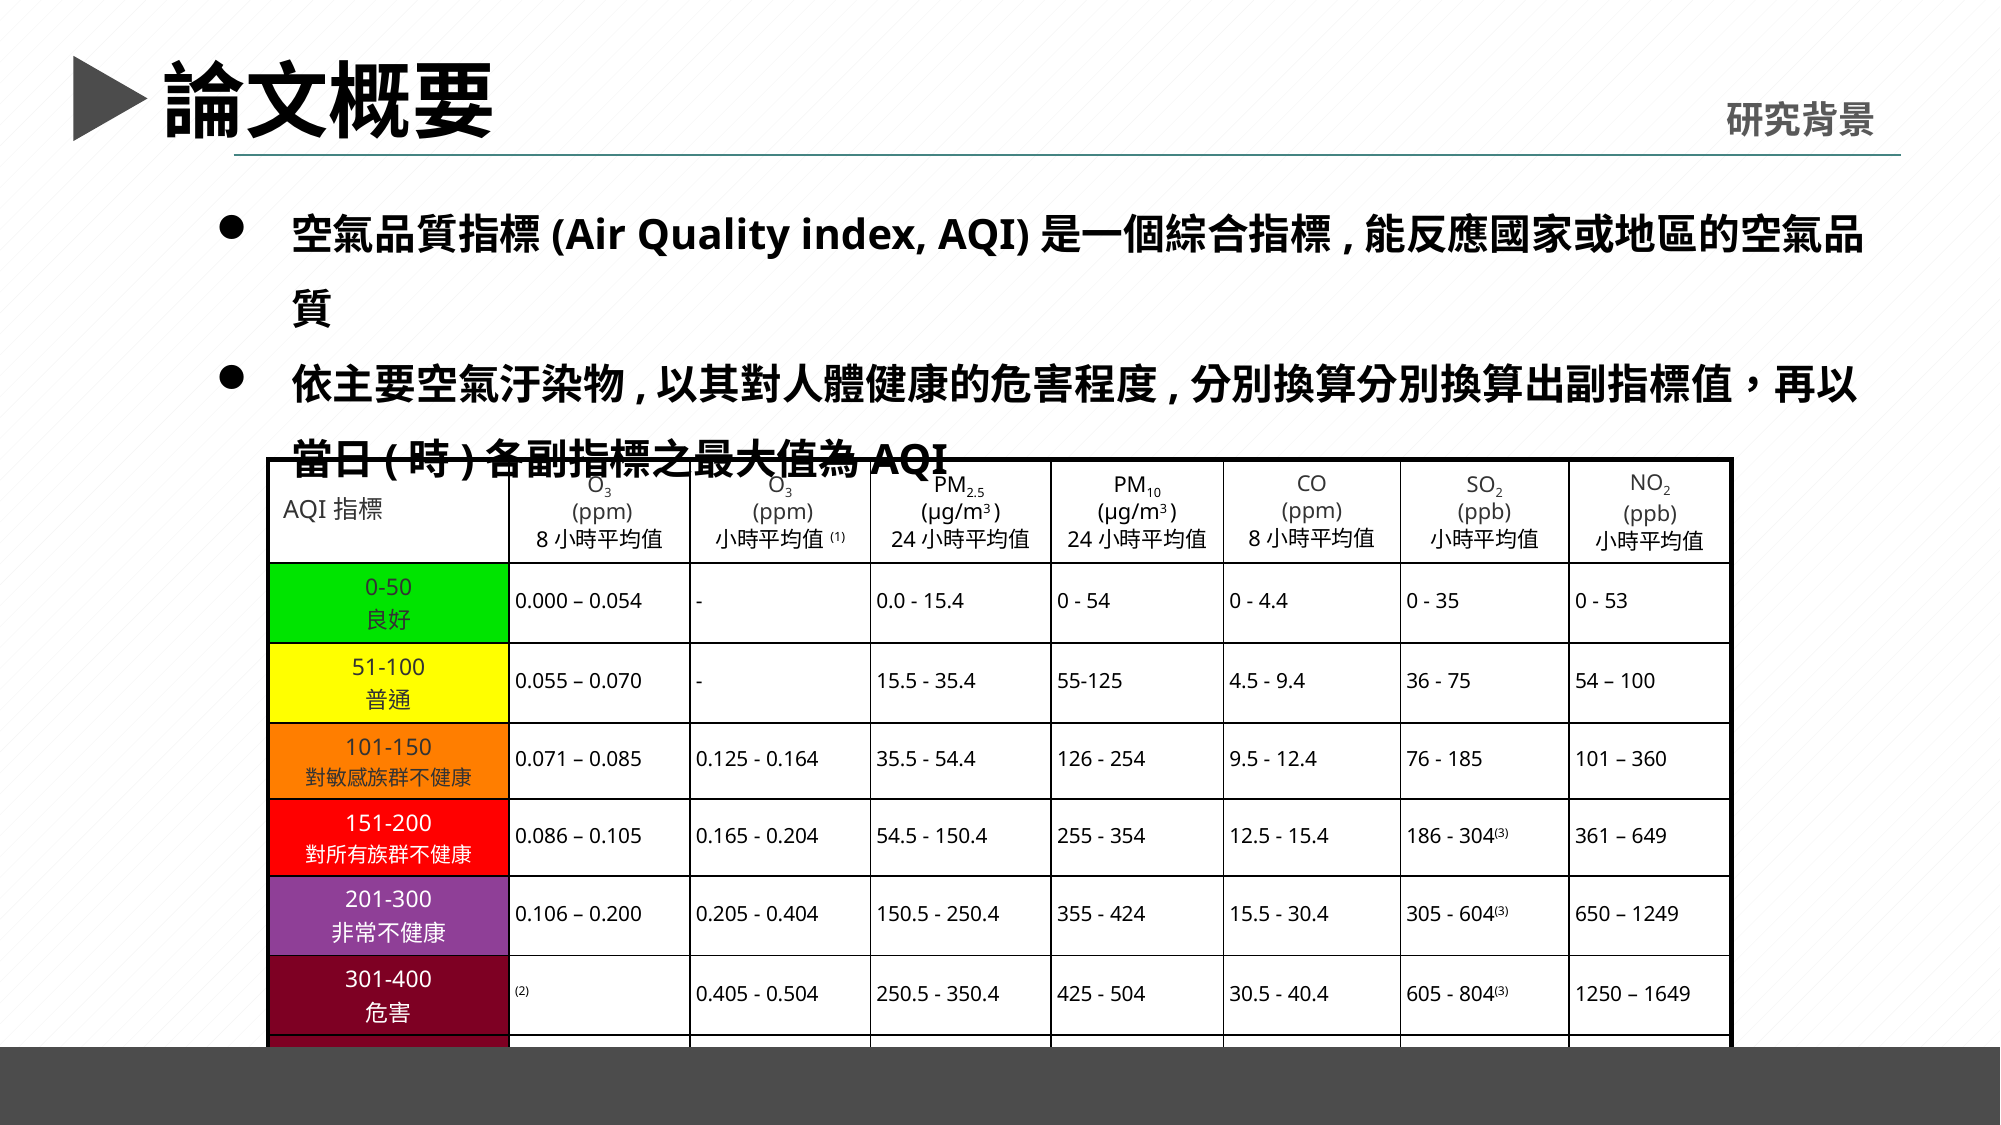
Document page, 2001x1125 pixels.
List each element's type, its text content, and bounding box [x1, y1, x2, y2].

table_cell 425 - 504 [1052, 956, 1223, 1034]
table_cell 805 -1004(3) [1401, 1036, 1568, 1046]
table_cell 305 - 604(3) [1401, 877, 1568, 955]
table_cell 350.5 - 500.4 [871, 1036, 1050, 1046]
table_cell 505 - 604 [1052, 1036, 1223, 1046]
table_cell 1250 – 1649 [1570, 956, 1729, 1034]
table_cell 9.5 - 12.4 [1224, 724, 1400, 798]
table_cell 0 - 53 [1570, 636, 1729, 642]
table_cell 55-125 [1052, 644, 1223, 722]
table_cell 0.505 - 0.604 [691, 1036, 870, 1046]
table_cell 76 - 185 [1401, 724, 1568, 798]
table_cell 101-150 對敏感族群不健康 [270, 724, 508, 798]
table_cell 0.106 – 0.200 [510, 877, 689, 955]
table_cell 301-400 危害 [270, 956, 508, 1034]
table_cell 0-50 良好 [270, 636, 508, 642]
table_cell 255 - 354 [1052, 800, 1223, 875]
table_cell 401-500 危害 [270, 1036, 508, 1046]
table_cell 150.5 - 250.4 [871, 877, 1050, 955]
table_cell - [691, 636, 870, 642]
table_cell 0.405 - 0.504 [691, 956, 870, 1034]
table_cell 101 – 360 [1570, 724, 1729, 798]
table_cell 0 - 35 [1401, 636, 1568, 642]
table_cell 54.5 - 150.4 [871, 800, 1050, 875]
table_cell 0.165 - 0.204 [691, 800, 870, 875]
text_box 研究背景 [1711, 82, 1902, 149]
table_cell 12.5 - 15.4 [1224, 800, 1400, 875]
table_cell (2) [510, 1036, 689, 1046]
table_cell 0.086 – 0.105 [510, 800, 689, 875]
table_cell 250.5 - 350.4 [871, 956, 1050, 1034]
table_cell 30.5 - 40.4 [1224, 956, 1400, 1034]
table_cell 0.125 - 0.164 [691, 724, 870, 798]
table_cell 15.5 - 30.4 [1224, 877, 1400, 955]
table_cell 0.071 – 0.085 [510, 724, 689, 798]
text_box 論文概要 [147, 40, 534, 156]
table_cell 0.055 – 0.070 [510, 644, 689, 722]
table_cell 361 – 649 [1570, 800, 1729, 875]
table_cell 0.205 - 0.404 [691, 877, 870, 955]
table_cell 650 – 1249 [1570, 877, 1729, 955]
text_box [0, 1046, 2000, 1125]
table_cell 0.000 – 0.054 [510, 636, 689, 642]
table_cell 4.5 - 9.4 [1224, 644, 1400, 722]
table_cell 15.5 - 35.4 [871, 644, 1050, 722]
table_cell 35.5 - 54.4 [871, 724, 1050, 798]
table_cell 40.5 - 50.4 [1224, 1036, 1400, 1046]
table_cell 51-100 普通 [270, 644, 508, 722]
table_cell 605 - 804(3) [1401, 956, 1568, 1034]
table_cell 186 - 304(3) [1401, 800, 1568, 875]
table_cell 0 - 54 [1052, 636, 1223, 642]
table_cell (2) [510, 956, 689, 1034]
table_cell 355 - 424 [1052, 877, 1223, 955]
table_cell 1650 – 2049 [1570, 1036, 1729, 1046]
table_cell 126 - 254 [1052, 724, 1223, 798]
text_box [72, 54, 147, 143]
table_cell 0.0 - 15.4 [871, 636, 1050, 642]
text_box 空氣品質指標(Air Quality index, AQI)是一個綜合指標,能反應國家或地區的空氣品質 依主要空氣汙染物,以其對人體健康的危害程度,分別換算分別換算出副指標值，再以當日(時)各副指標之最大值為AQI [201, 175, 1902, 636]
table_cell 54 – 100 [1570, 644, 1729, 722]
table_cell 201-300 非常不健康 [270, 877, 508, 955]
table_cell 0 - 4.4 [1224, 636, 1400, 642]
table_cell - [691, 644, 870, 722]
table_cell 151-200 對所有族群不健康 [270, 800, 508, 875]
table_cell 36 - 75 [1401, 644, 1568, 722]
